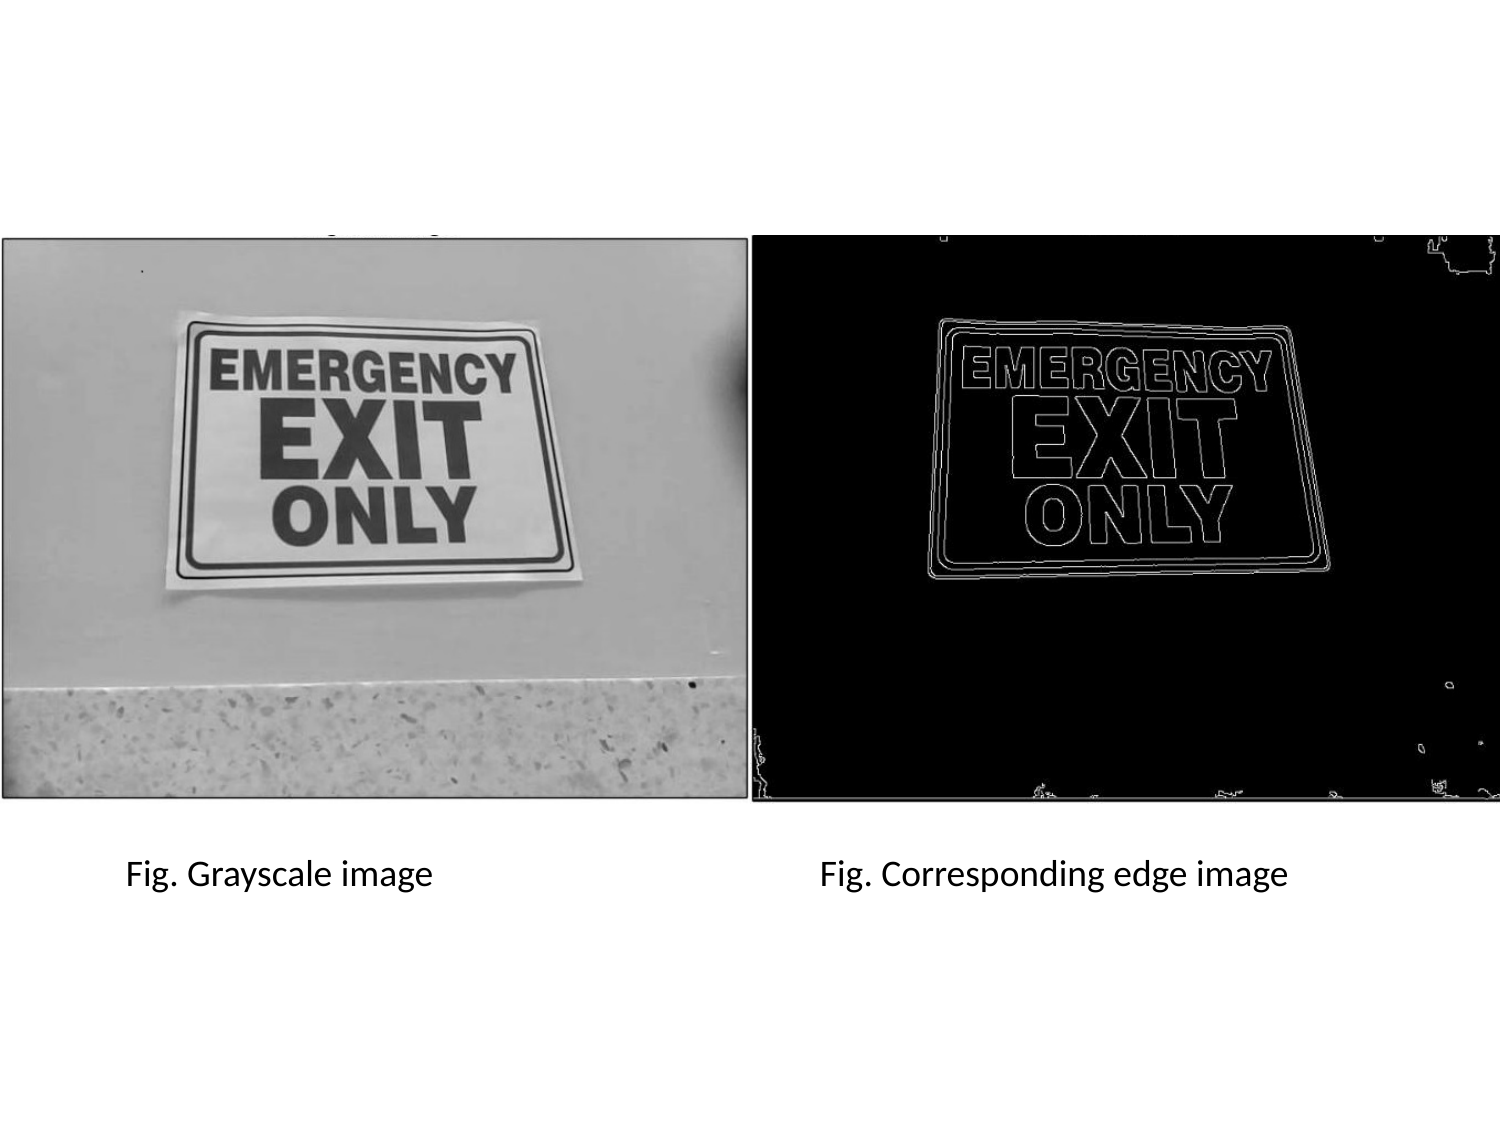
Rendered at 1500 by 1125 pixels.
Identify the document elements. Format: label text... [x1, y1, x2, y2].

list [0, 235, 749, 804]
picture [749, 235, 1500, 804]
text_box Fig. Grayscale image [111, 841, 639, 902]
text_box Fig. Corresponding edge image [805, 841, 1456, 902]
